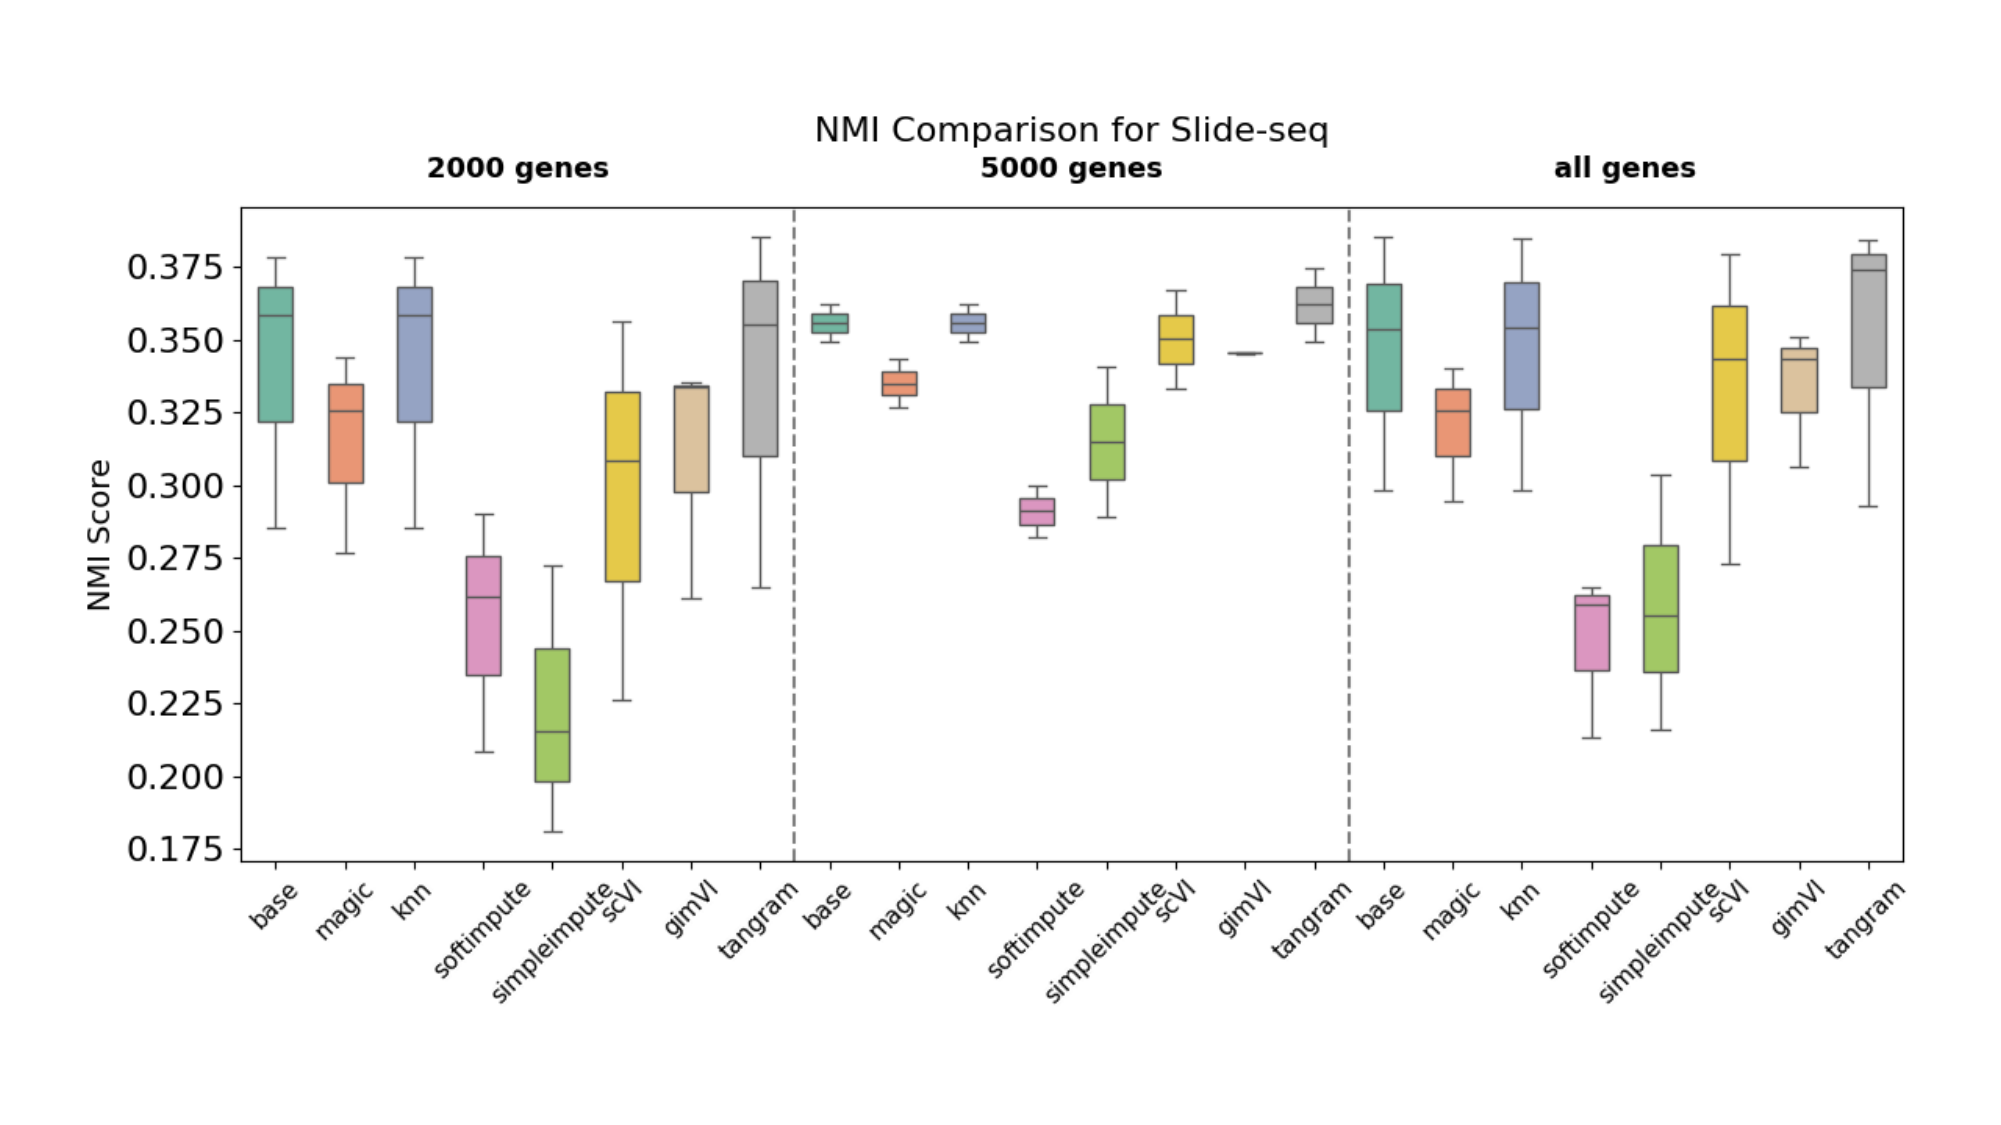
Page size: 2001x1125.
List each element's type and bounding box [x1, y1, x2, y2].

picture [72, 101, 1928, 1024]
